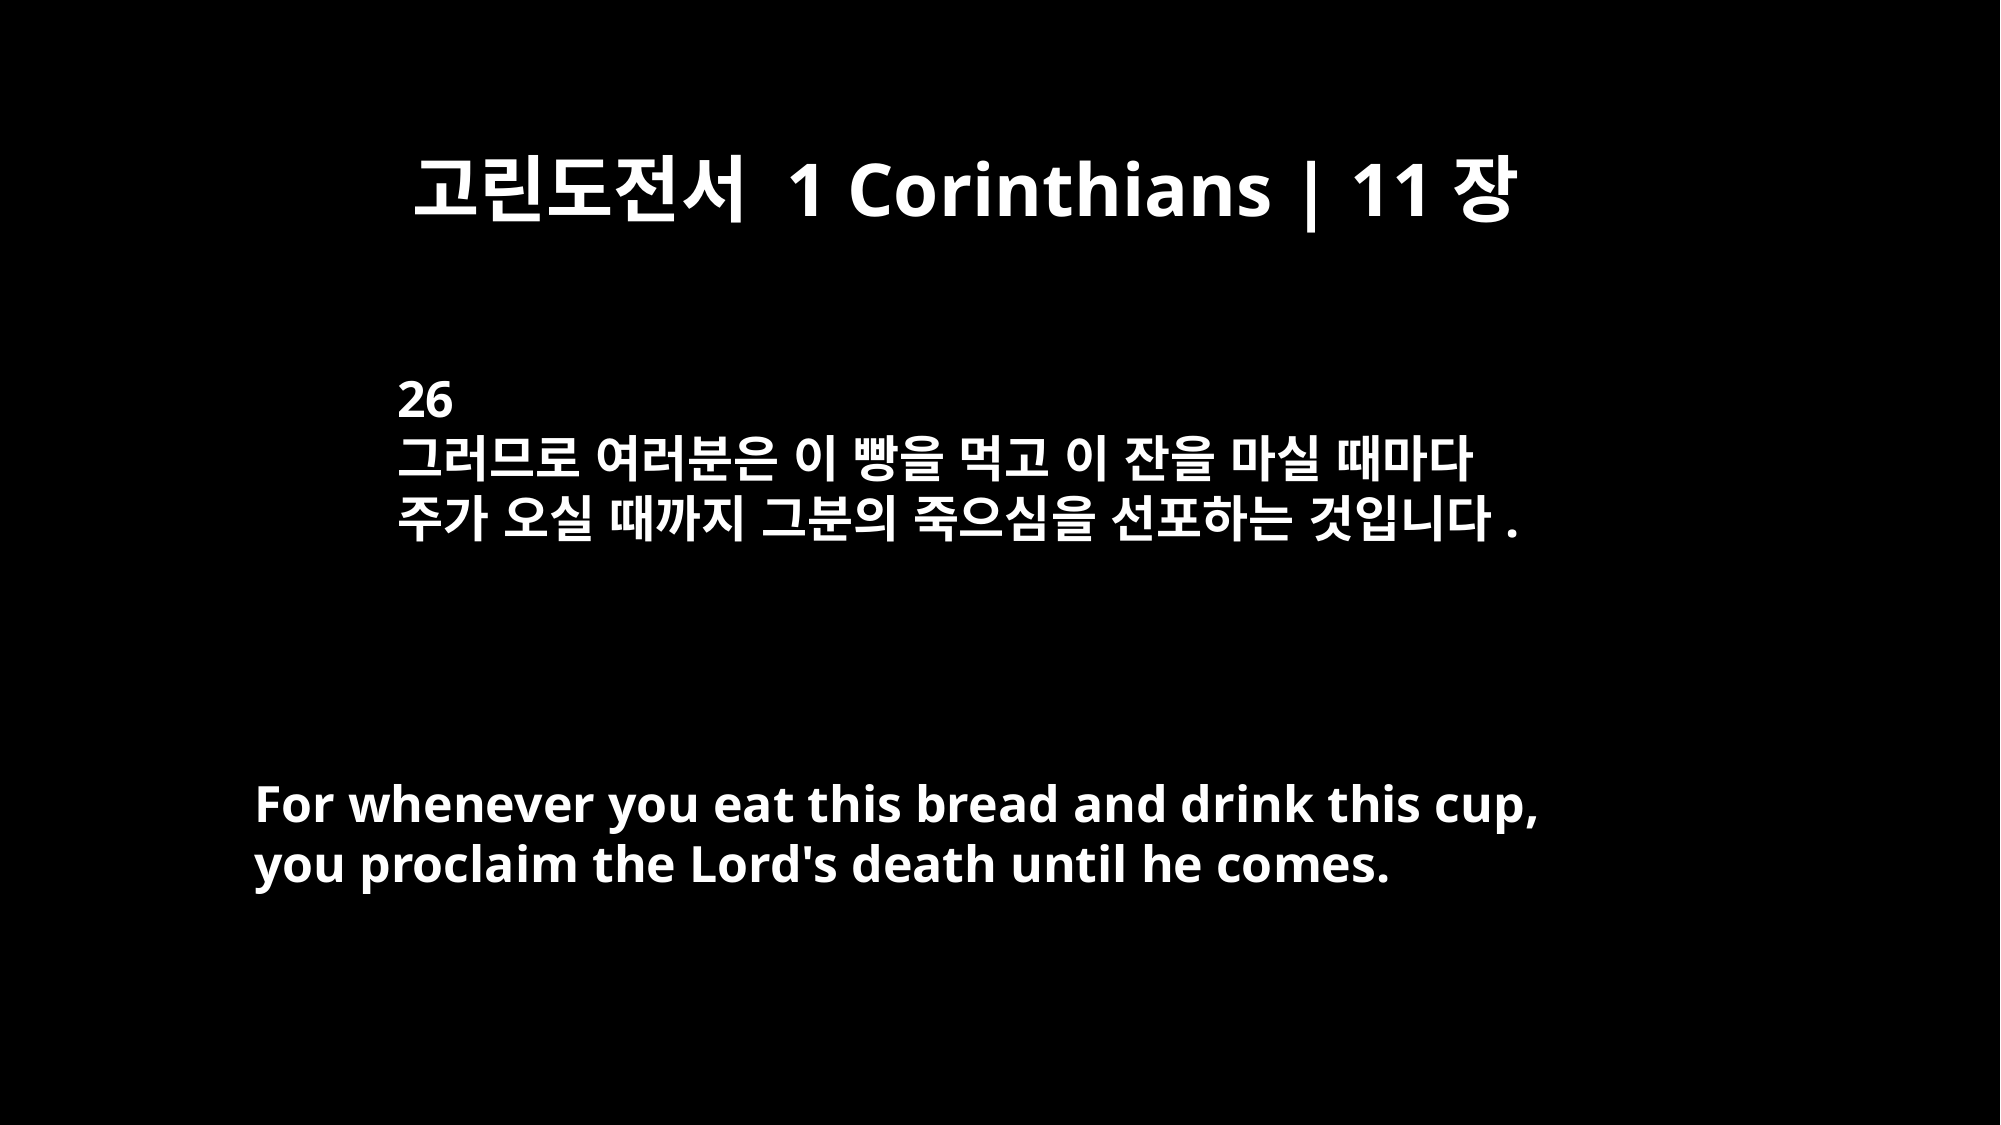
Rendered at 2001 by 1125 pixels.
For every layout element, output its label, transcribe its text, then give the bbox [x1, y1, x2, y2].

text_box For whenever you eat this bread and drink this cup, you proclaim the Lord's death until he comes. [239, 764, 1568, 900]
text_box 26 그러므로 여러분은 이 빵을 먹고 이 잔을 마실 때마다 주가 오실 때까지 그분의 죽으심을 선포하는 것입니다. [382, 359, 1535, 555]
text_box 고린도전서 1 Corinthians | 11장 [397, 136, 1535, 239]
